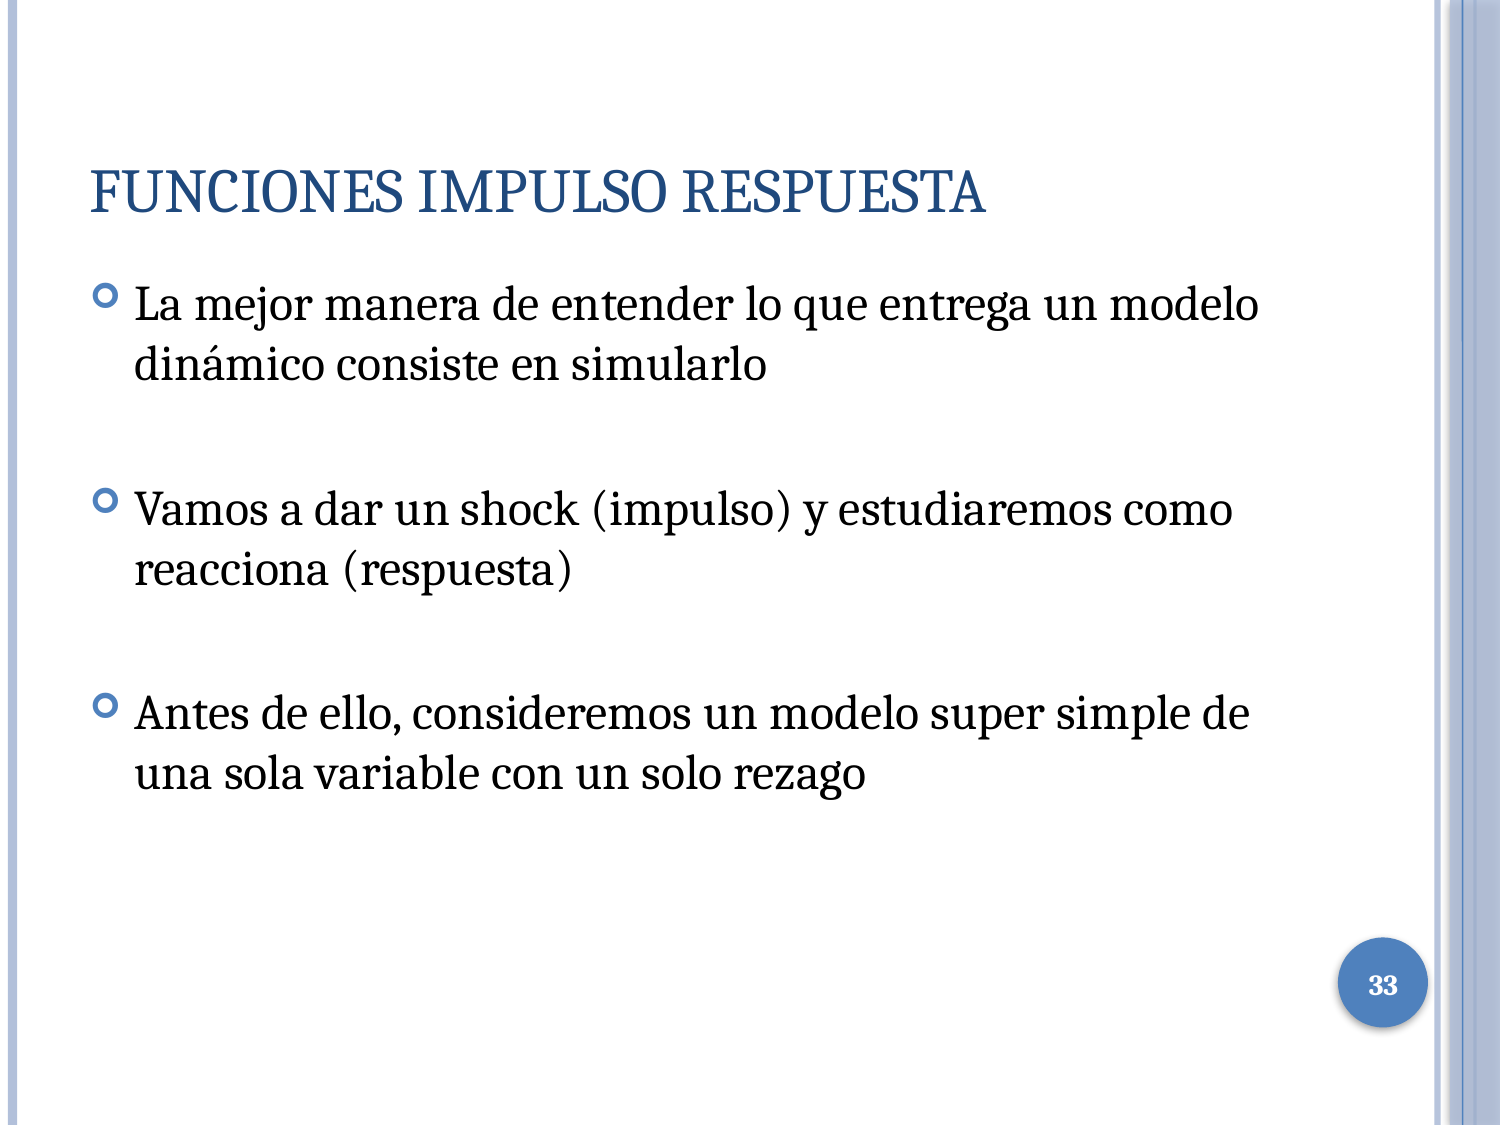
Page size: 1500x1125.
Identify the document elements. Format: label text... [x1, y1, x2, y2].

slide_number 33 [1333, 940, 1434, 1027]
title Funciones impulso respuesta [75, 45, 1300, 233]
